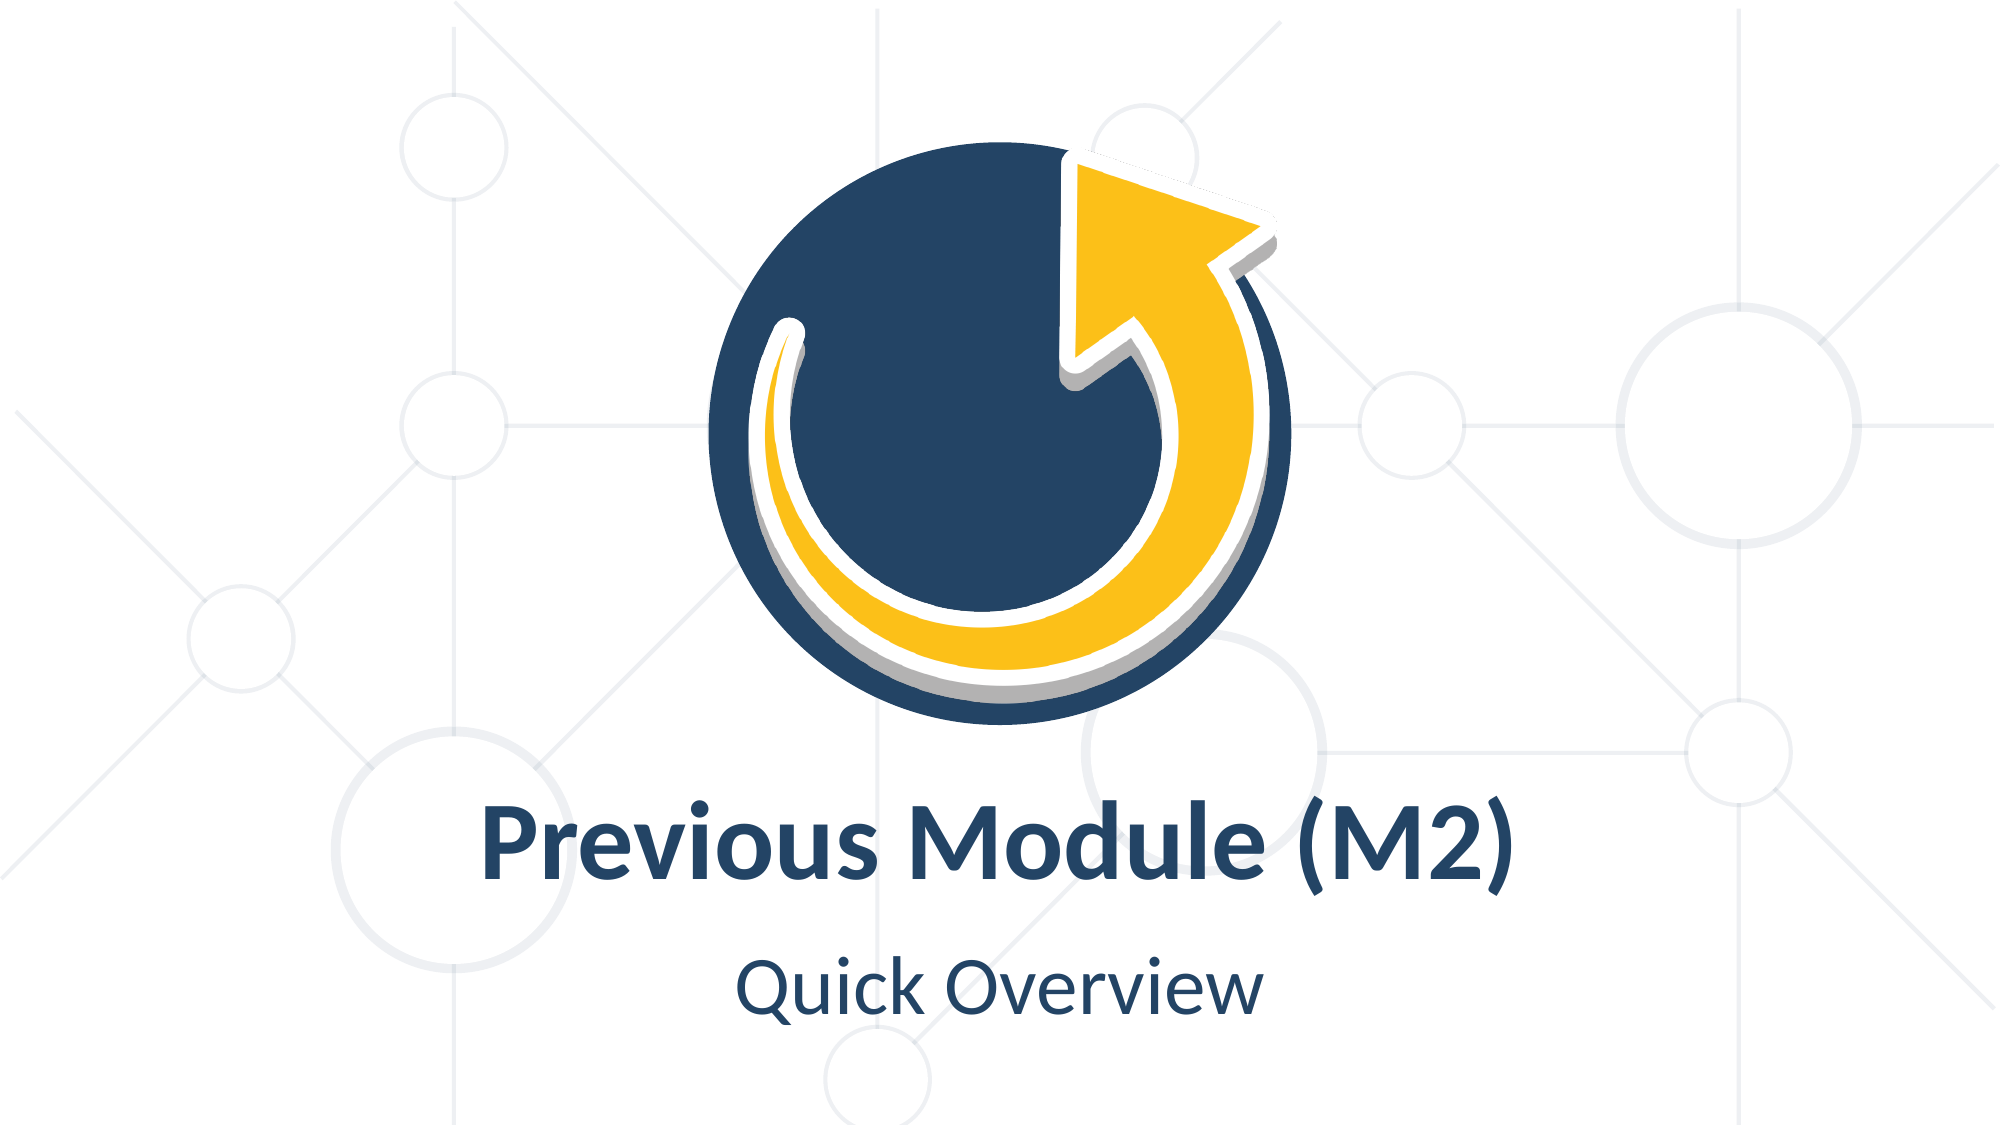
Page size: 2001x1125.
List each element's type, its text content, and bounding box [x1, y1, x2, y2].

picture [699, 112, 1326, 738]
subtitle Quick Overview [100, 916, 1900, 1043]
title Previous Module (M2) [100, 771, 1900, 898]
